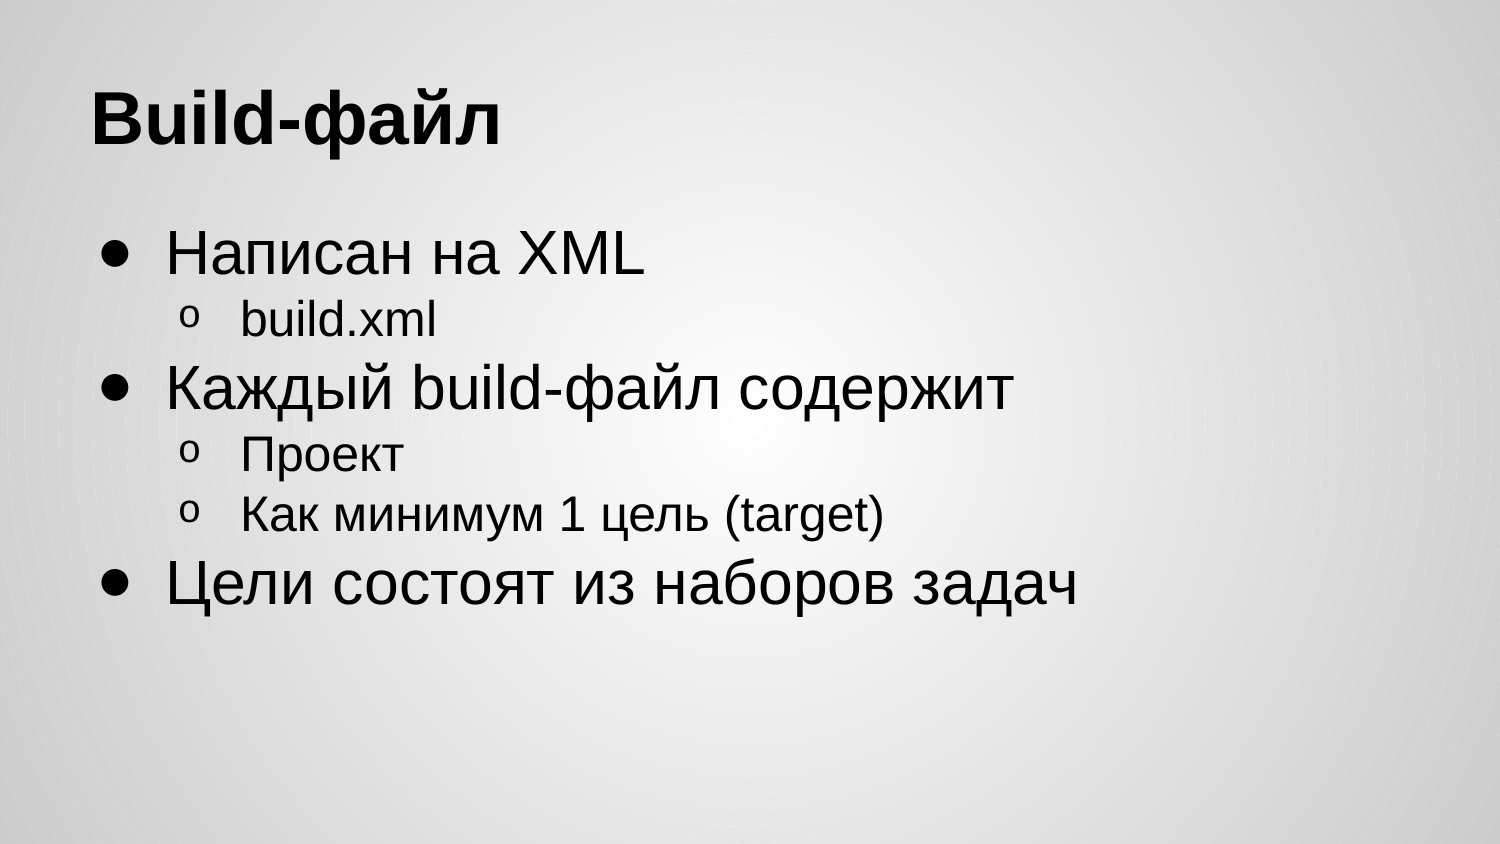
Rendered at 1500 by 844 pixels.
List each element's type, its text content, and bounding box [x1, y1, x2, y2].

title Build-файл [75, 33, 1425, 175]
list Написан на XML build.xml Каждый build-файл содержит Проект Как минимум 1 цель (target) Цели состоят из наборов задач [75, 196, 1425, 808]
